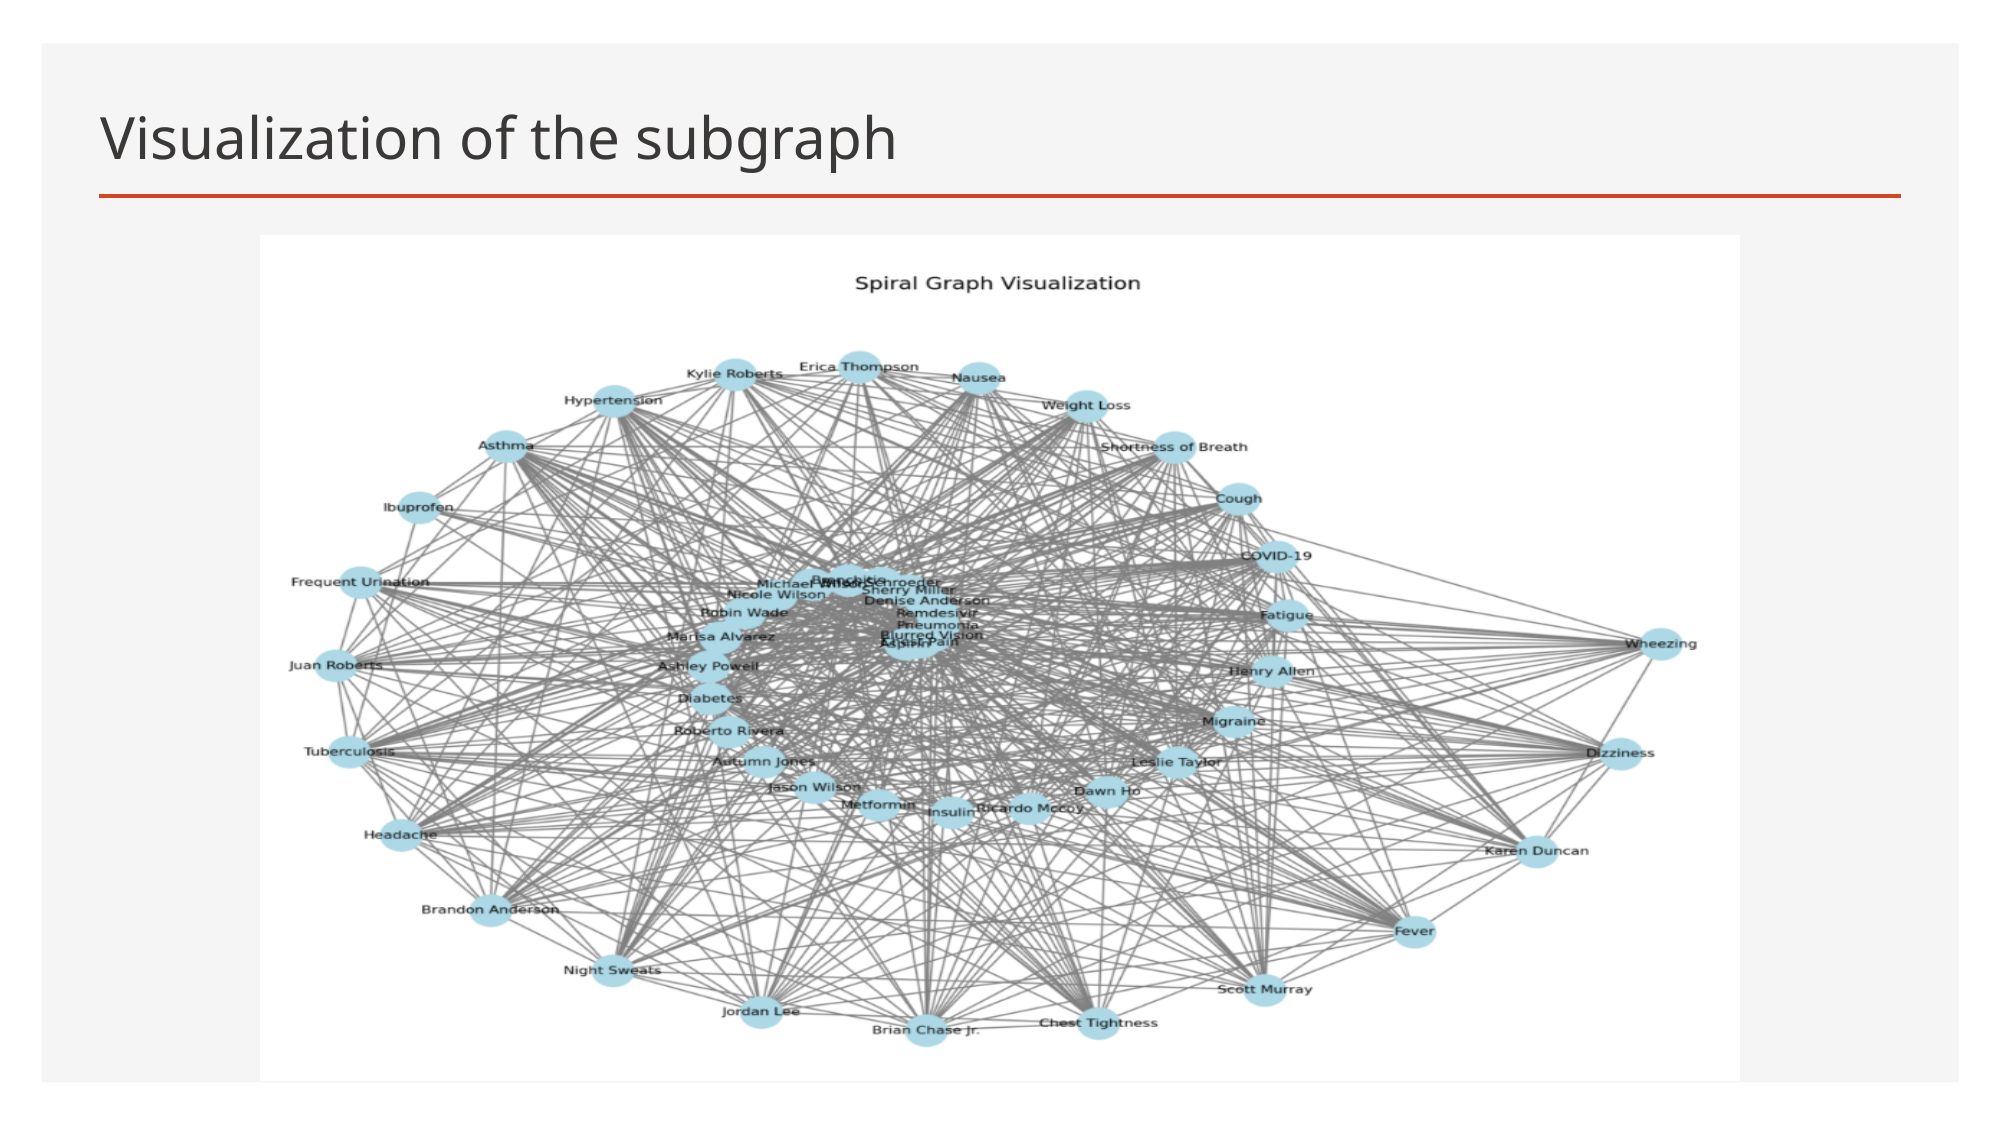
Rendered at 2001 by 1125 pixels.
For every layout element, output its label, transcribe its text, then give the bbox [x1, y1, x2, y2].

picture [260, 235, 1740, 1081]
title Visualization of the subgraph [85, 73, 1214, 179]
